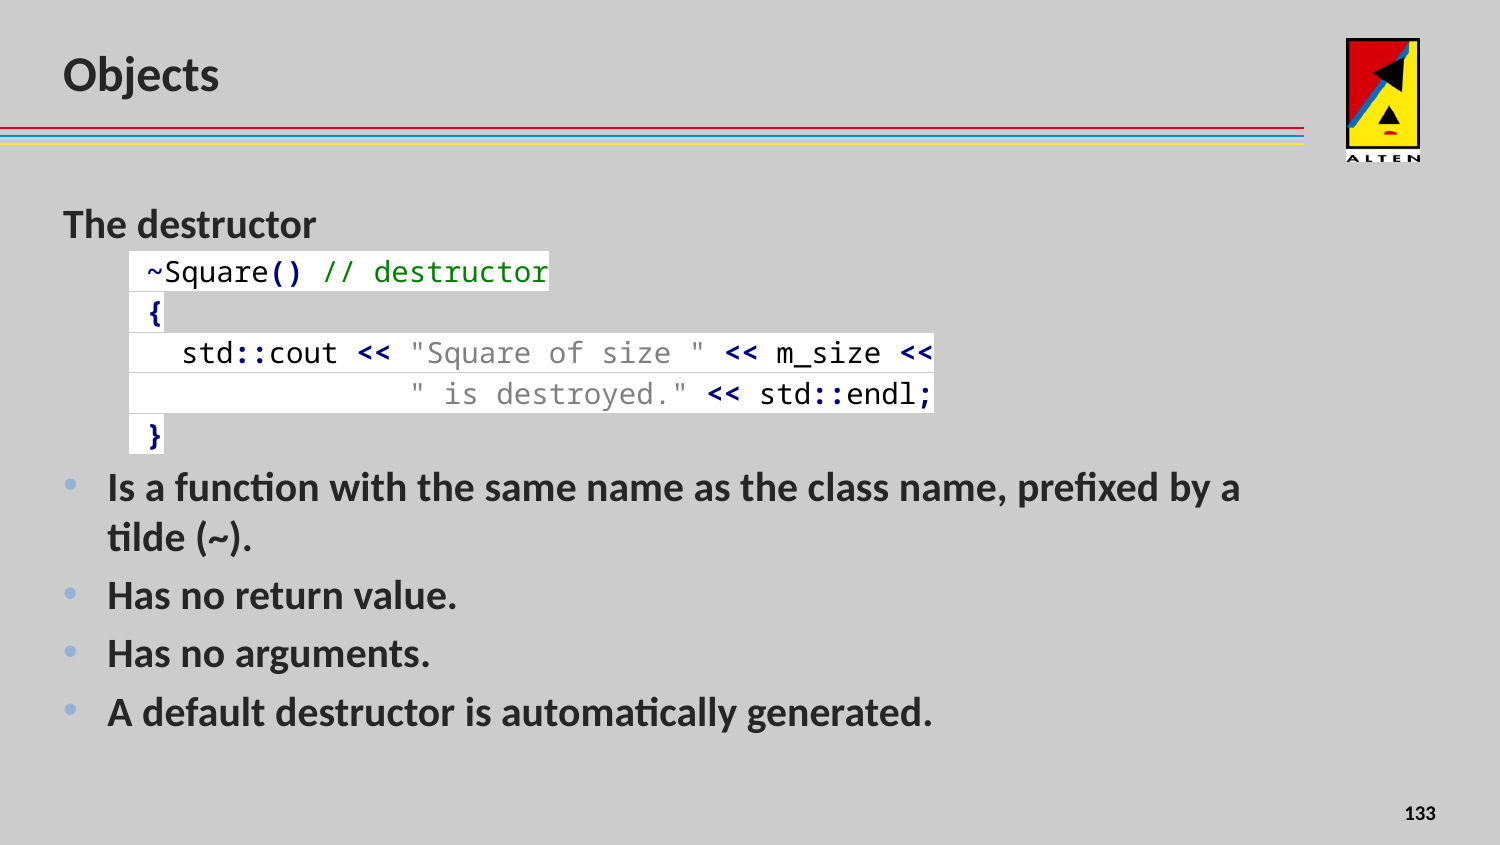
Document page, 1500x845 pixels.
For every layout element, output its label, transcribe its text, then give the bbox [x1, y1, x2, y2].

title Objects [63, 15, 1305, 128]
picture [0, 138, 1304, 145]
slide_number 8 [1322, 778, 1437, 845]
list The destructor ~Square() // destructor { std::cout << "Square of size " << m_size << " is destroyed." << std::endl; } Is a function with the same name as the class name, prefixed by a tilde (~). Has no return value. Has no arguments. A default destructor is automatically generated. [62, 196, 1303, 808]
picture [0, 127, 1304, 134]
picture [1346, 38, 1420, 162]
